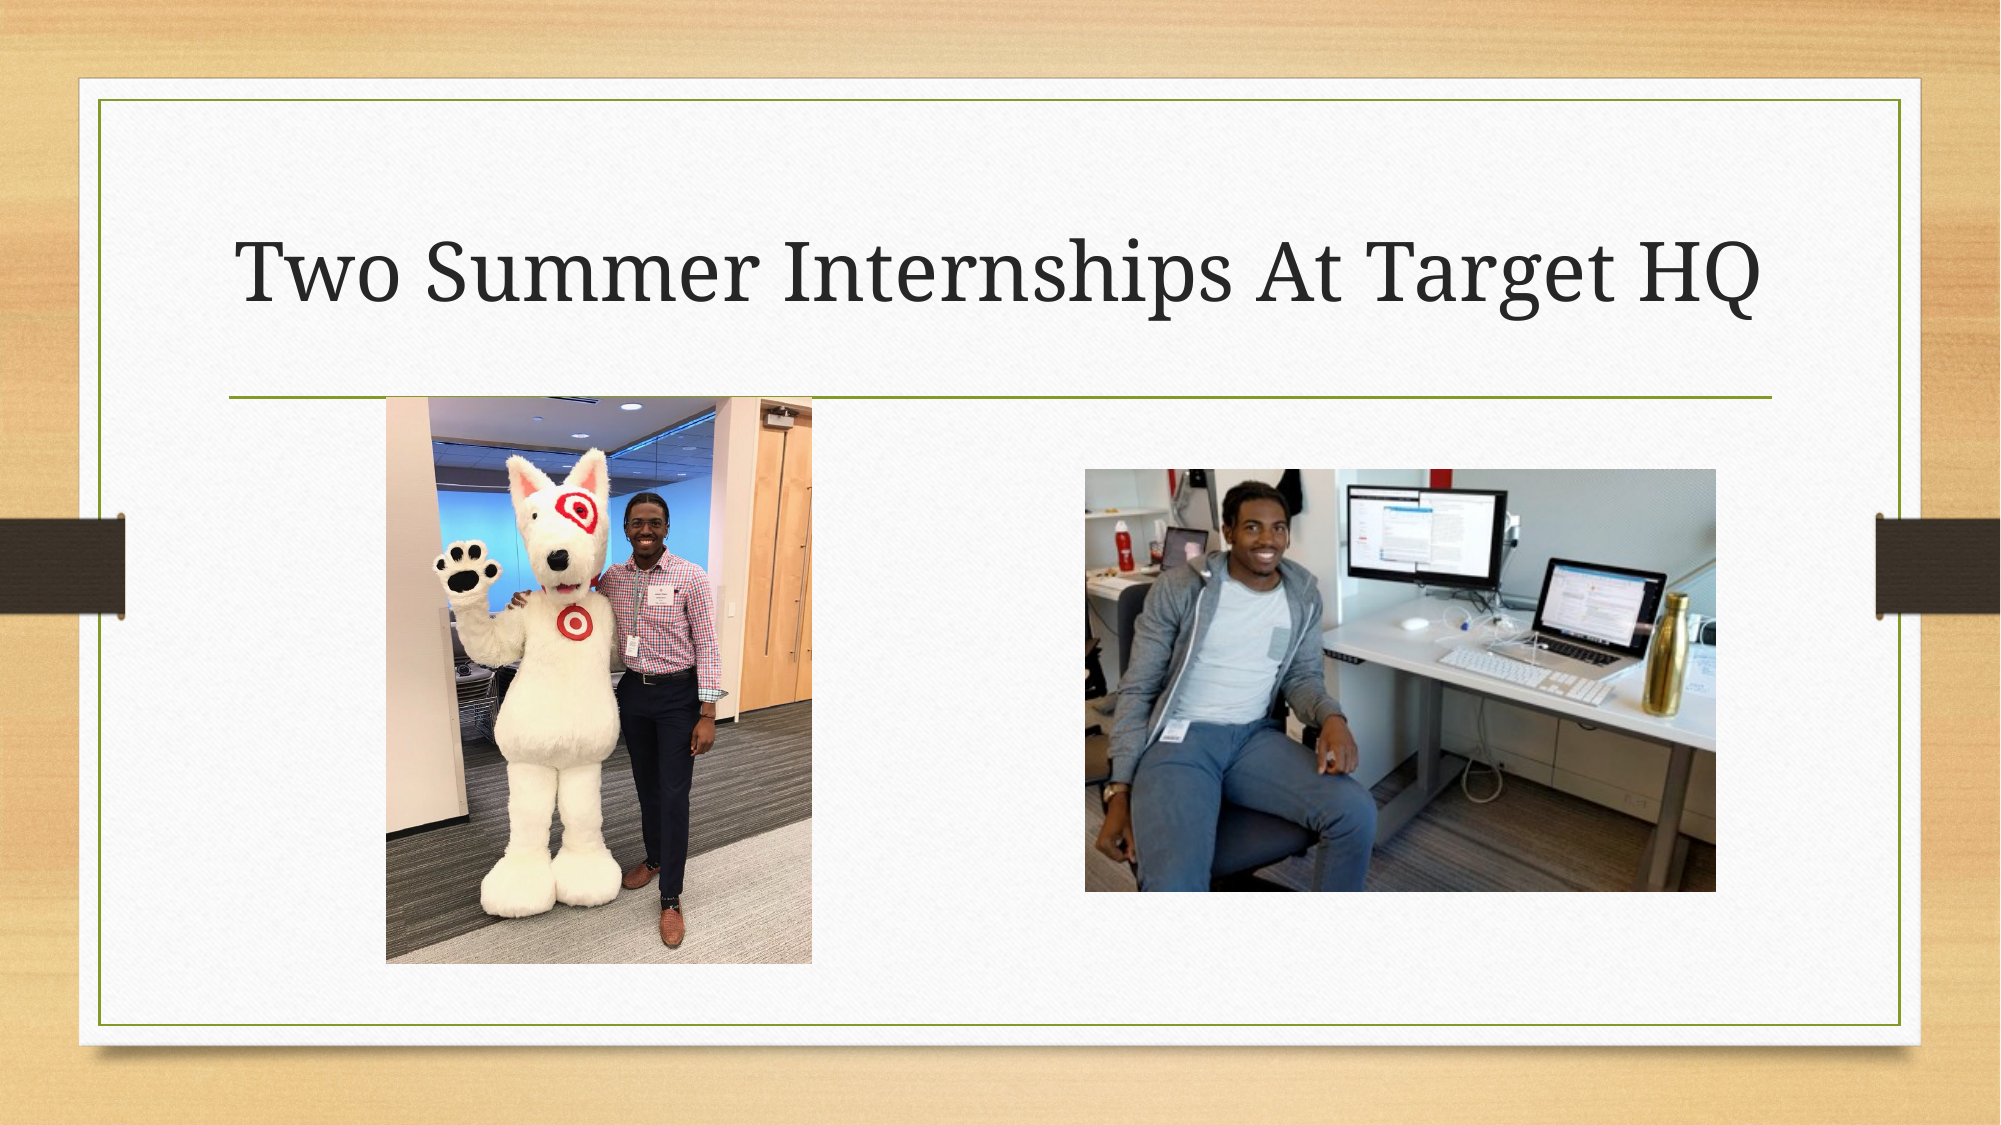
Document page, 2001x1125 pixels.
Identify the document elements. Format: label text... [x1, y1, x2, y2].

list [386, 396, 813, 964]
picture [0, 0, 2001, 1125]
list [1085, 469, 1716, 892]
title Two Summer Internships At Target HQ [212, 161, 1788, 375]
